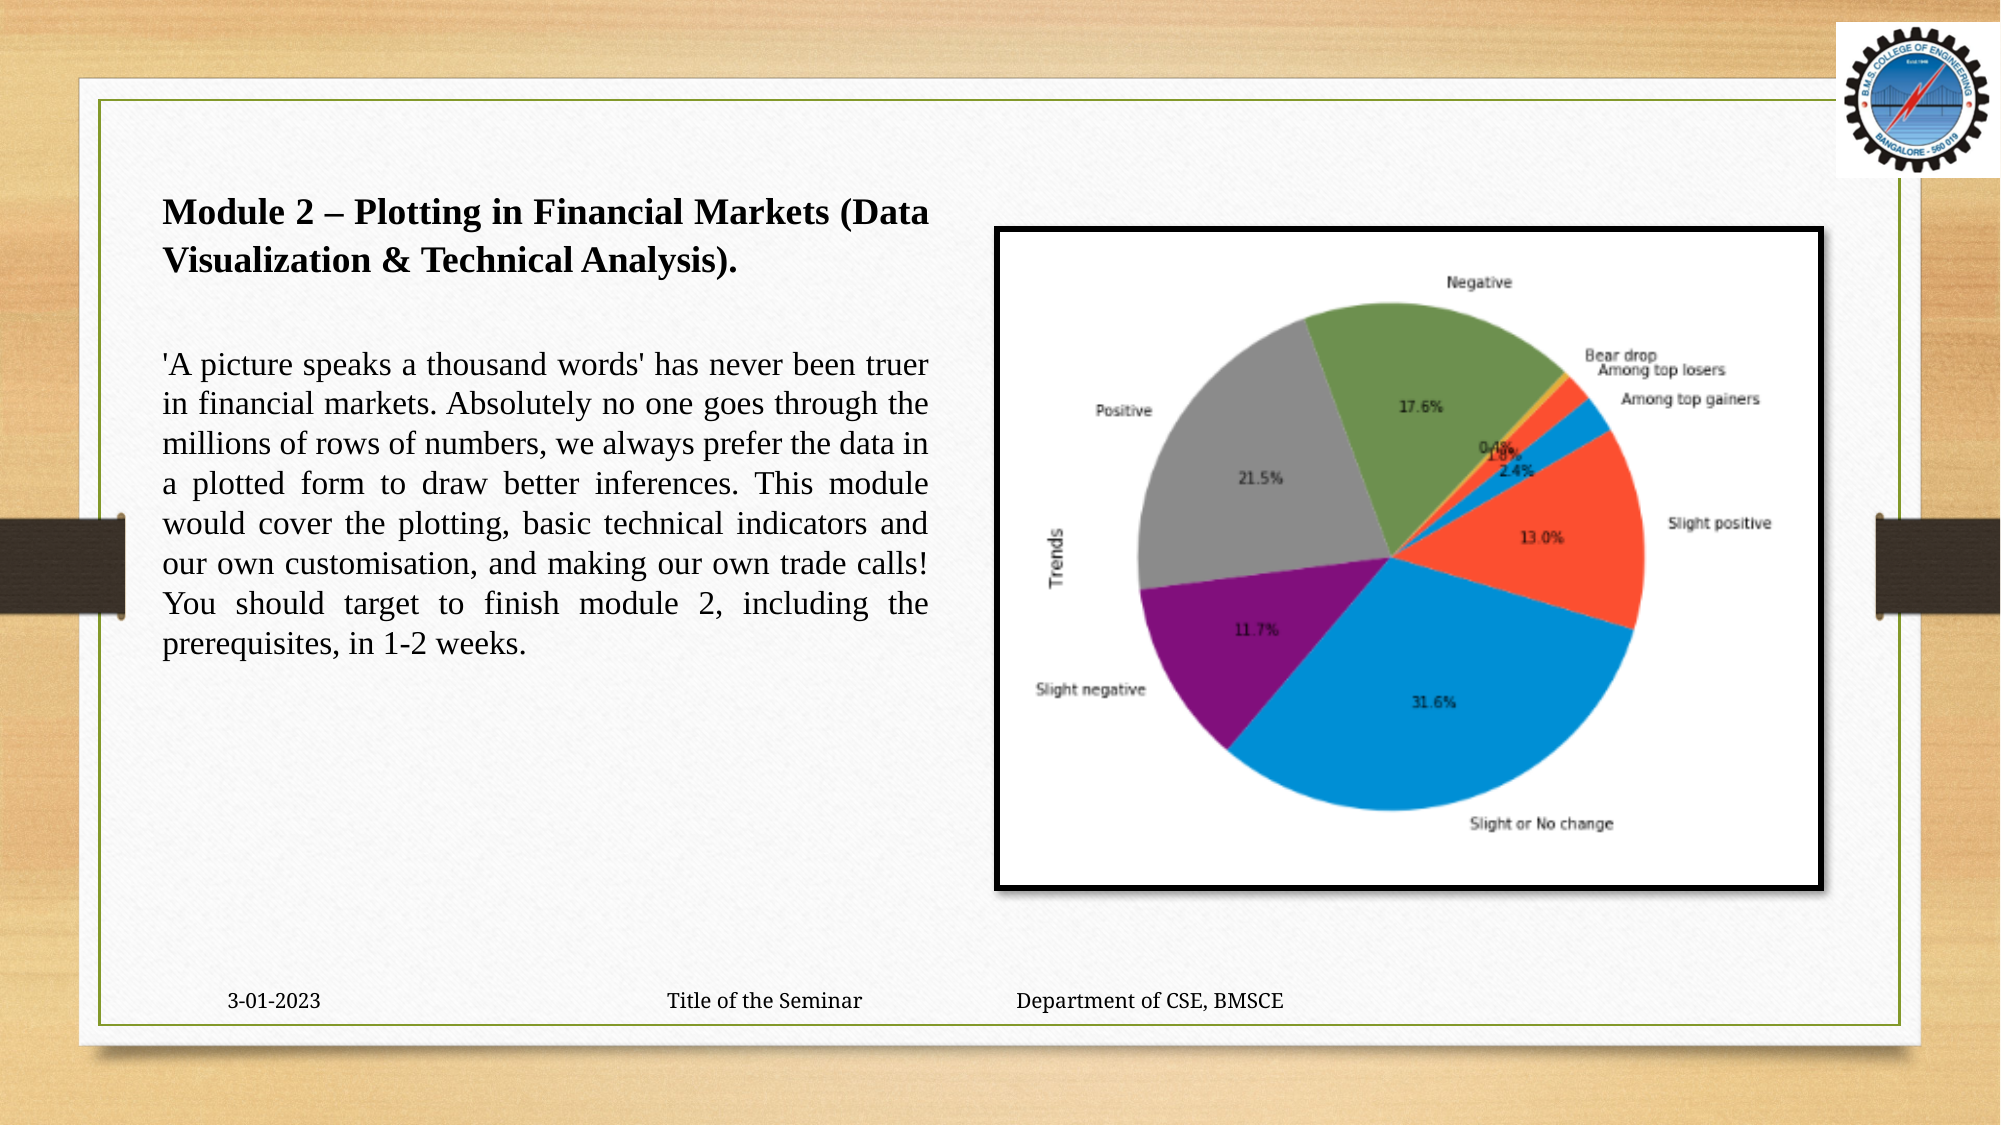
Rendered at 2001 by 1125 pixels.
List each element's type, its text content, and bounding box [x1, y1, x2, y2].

footer 3-01-2023 Title of the Seminar Department of CSE, BMSCE [212, 979, 1411, 1025]
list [1836, 22, 2000, 178]
picture [0, 0, 2001, 1125]
text_box Module 2 – Plotting in Financial Markets (Data Visualization & Technical Analysis). 'A picture speaks a thousand words' has never been truer in financial markets. Absolutely no one goes through the millions of rows of numbers, we always prefer the data in a plotted form to draw better inferences. This module would cover the plotting, basic technical indicators and our own customisation, and making our own trade calls! You should target to finish module 2, including the prerequisites, in 1-2 weeks. [147, 177, 945, 714]
